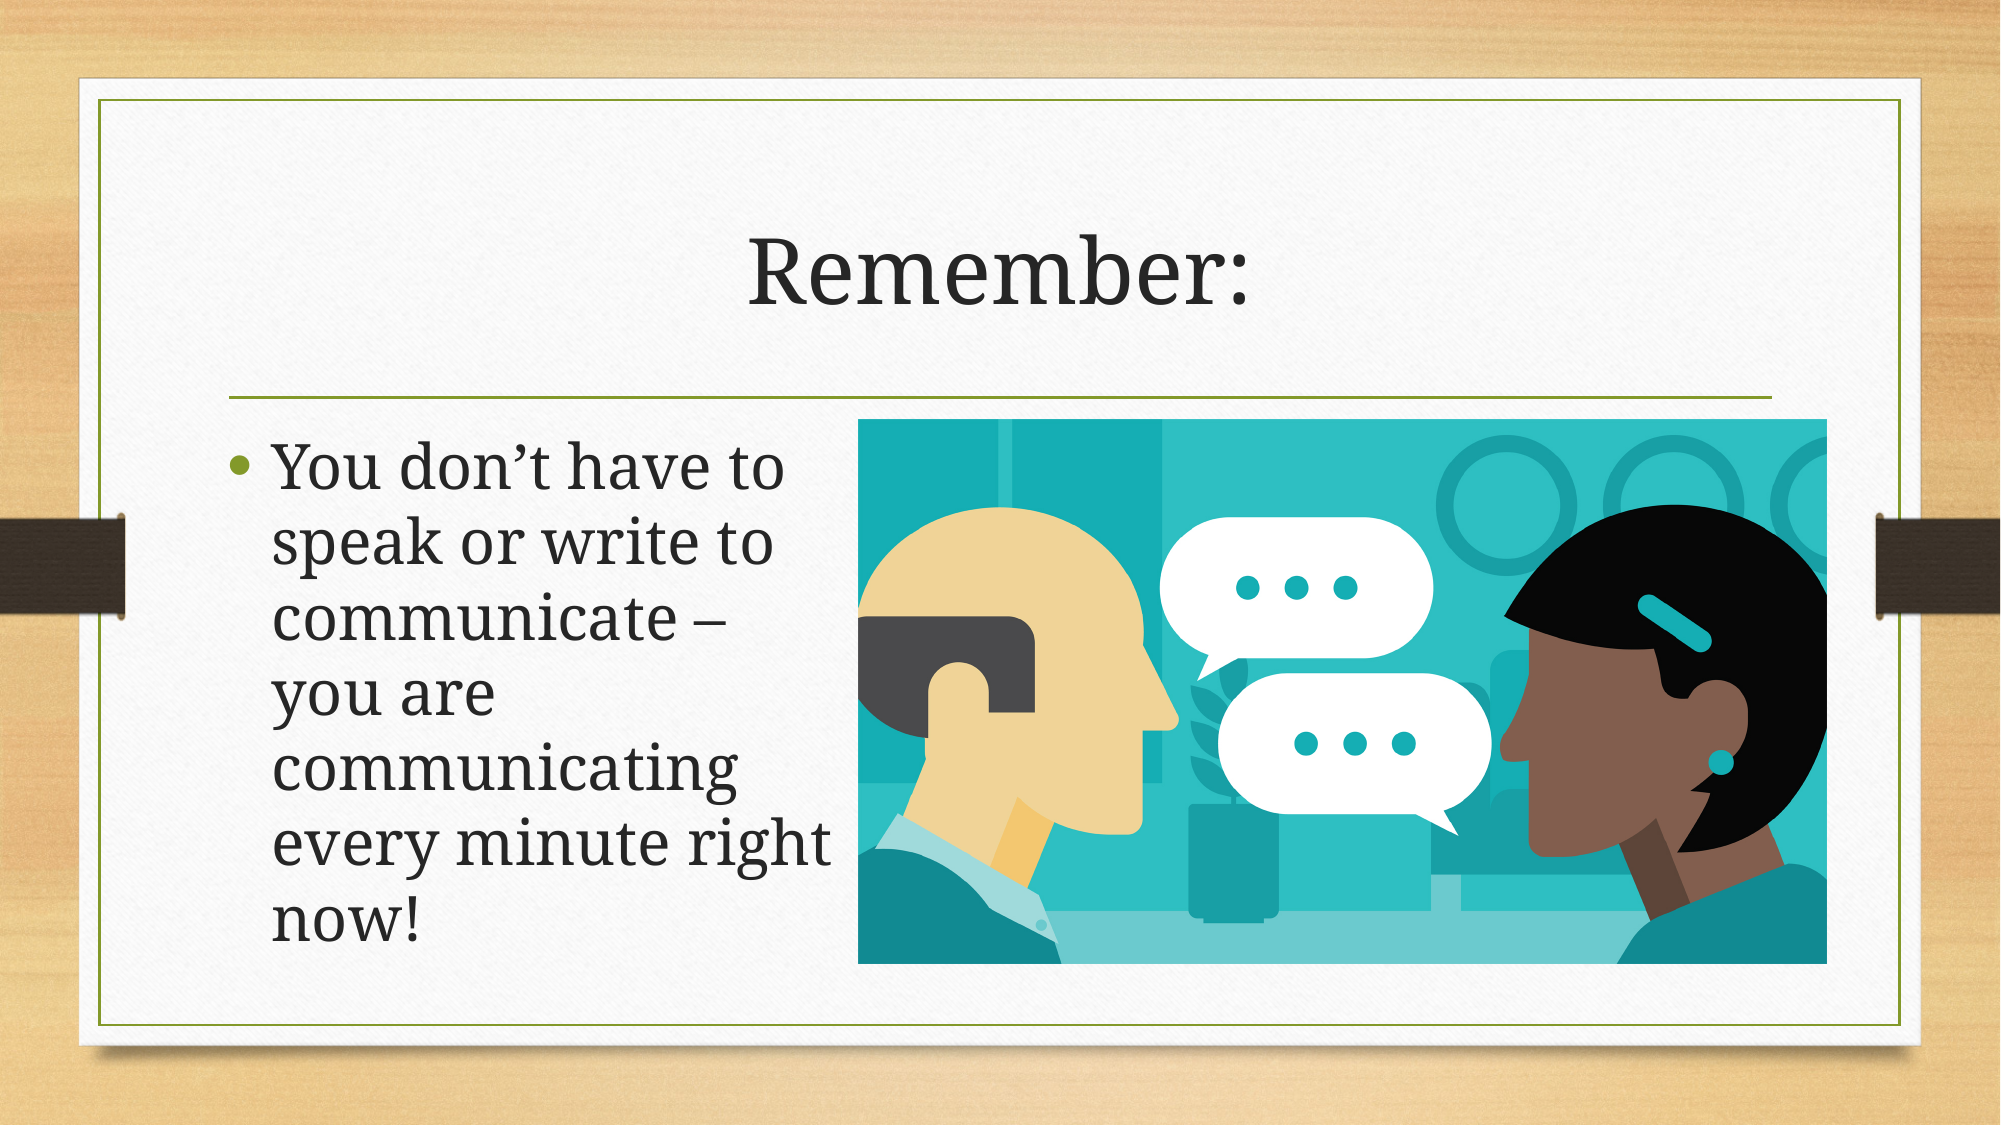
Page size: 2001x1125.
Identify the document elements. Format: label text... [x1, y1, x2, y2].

title Remember: [212, 161, 1788, 375]
list You don’t have to speak or write to communicate – you are communicating every minute right now! [212, 419, 858, 964]
picture [0, 0, 2001, 1125]
